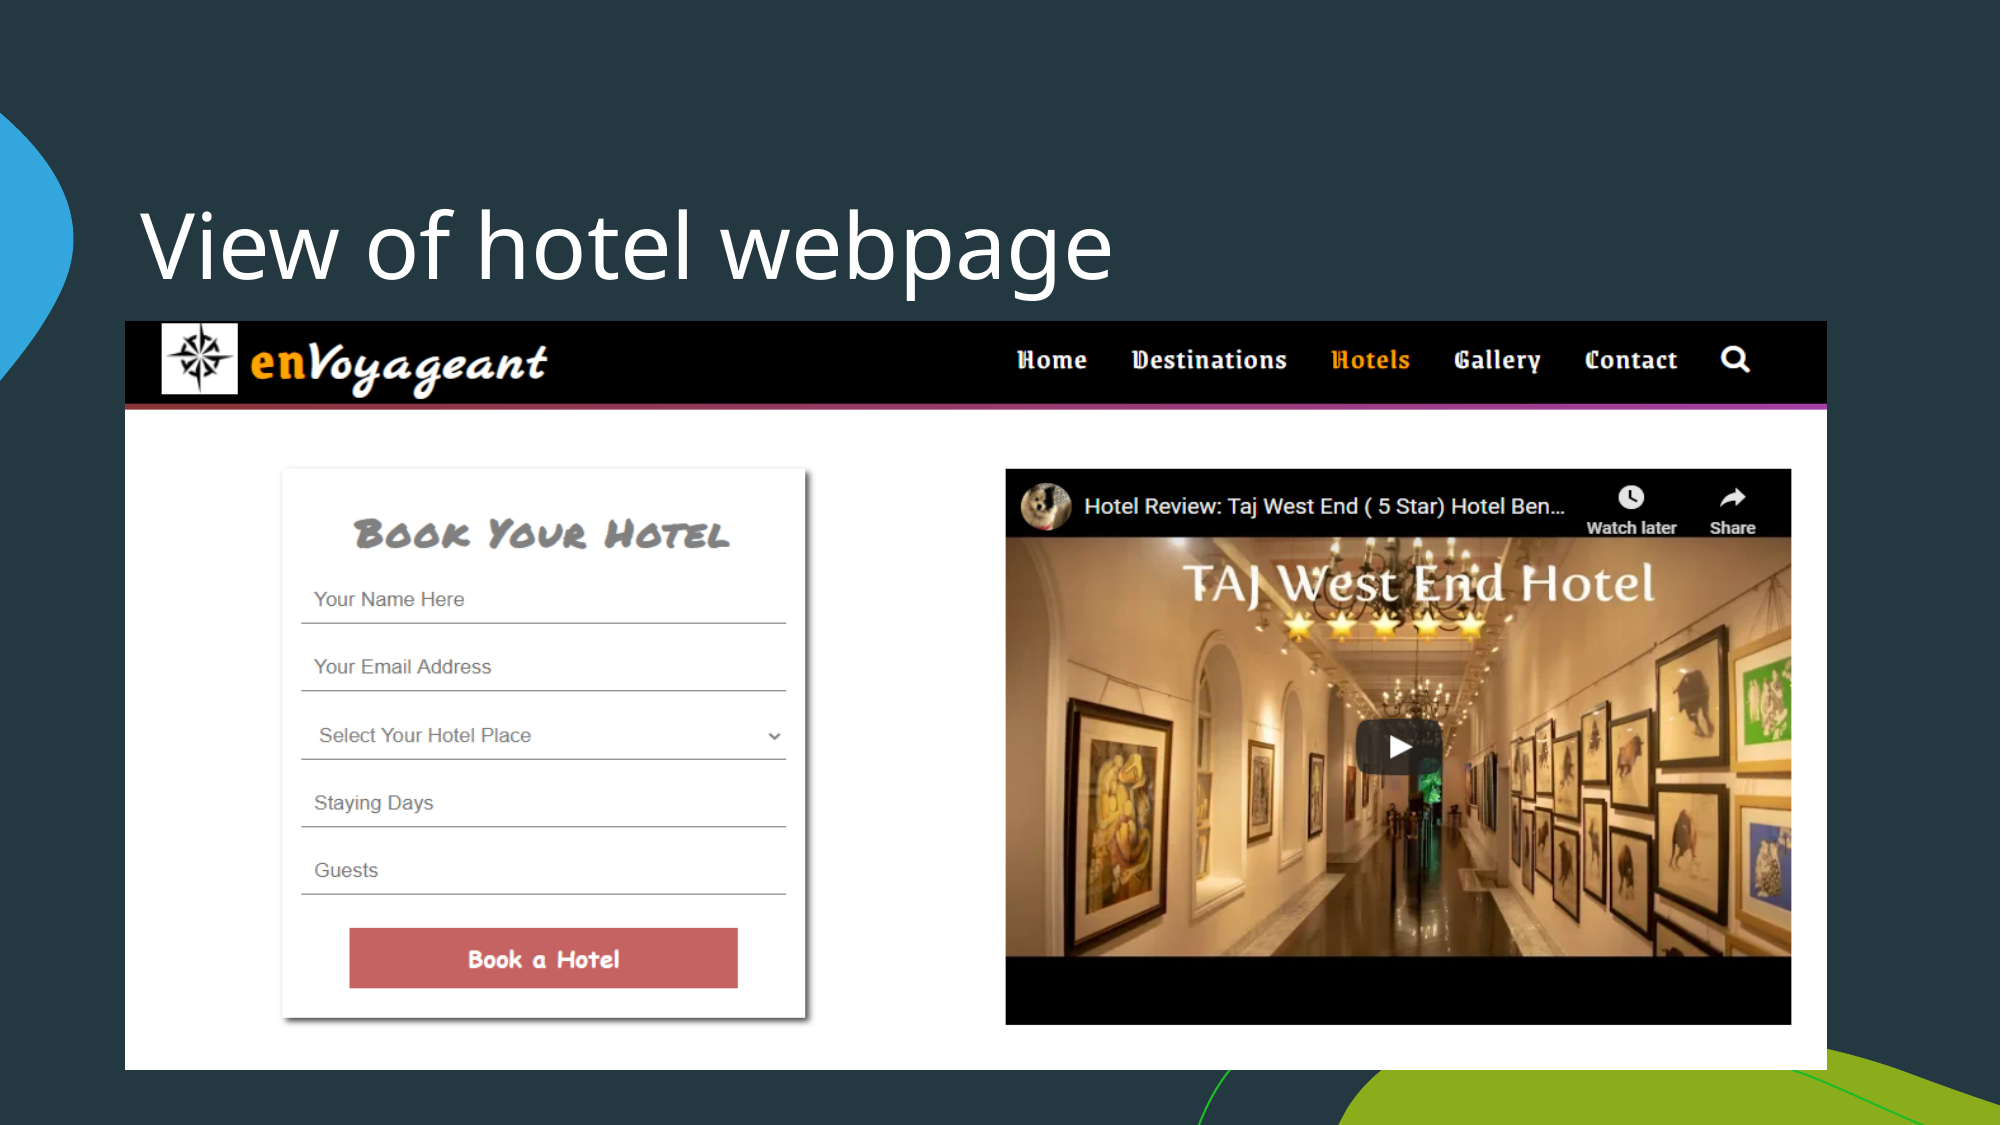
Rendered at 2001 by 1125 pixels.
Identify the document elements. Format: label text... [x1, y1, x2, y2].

title View of hotel webpage [125, 125, 1875, 375]
picture [124, 321, 1827, 1070]
